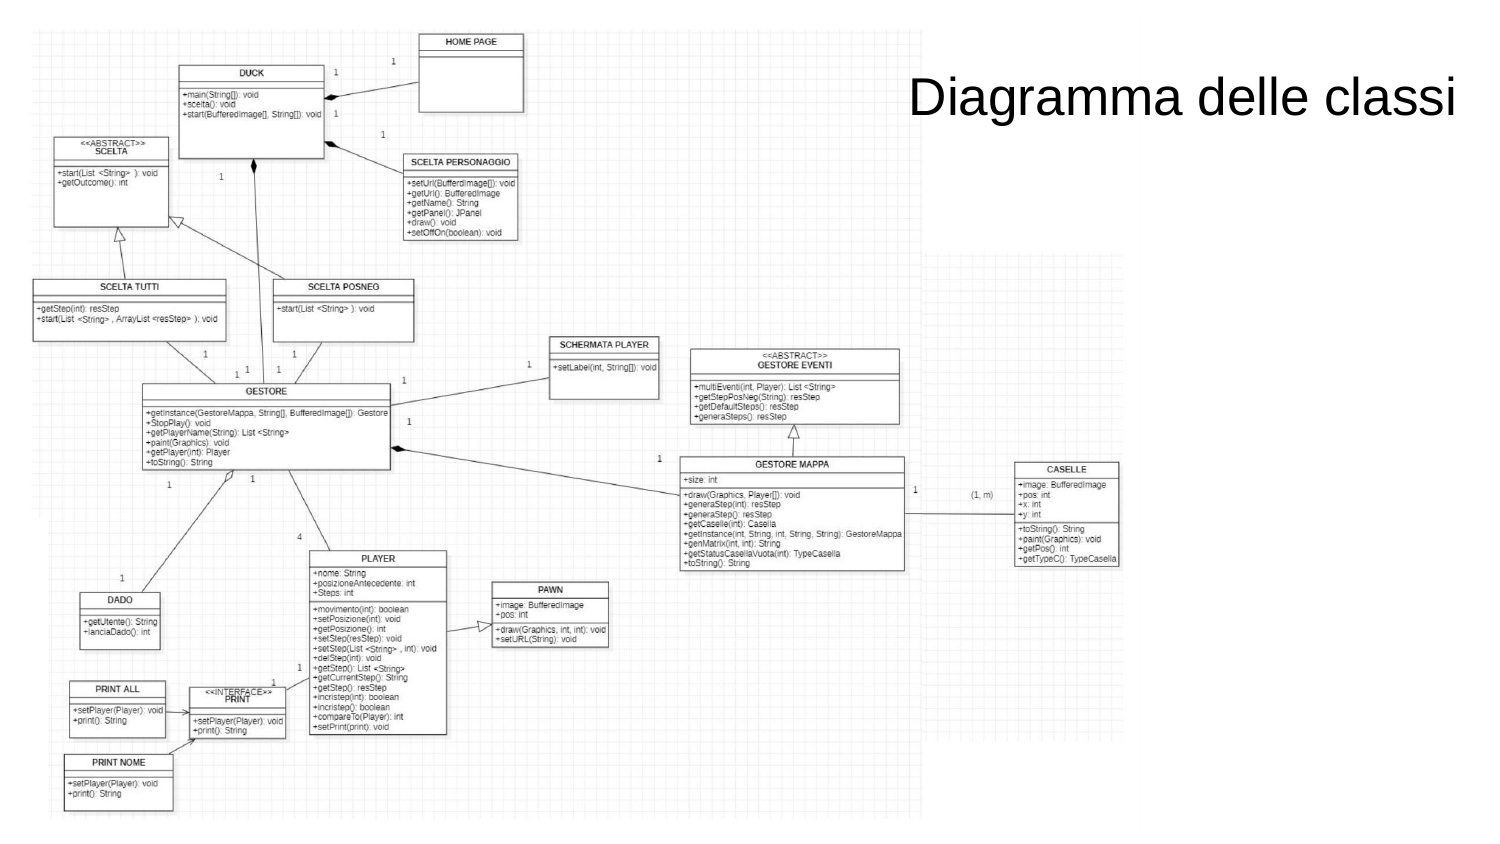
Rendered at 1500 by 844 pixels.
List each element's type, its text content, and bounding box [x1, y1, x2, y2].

title Diagramma delle classi [1146, 47, 1473, 142]
picture [14, 14, 1141, 829]
